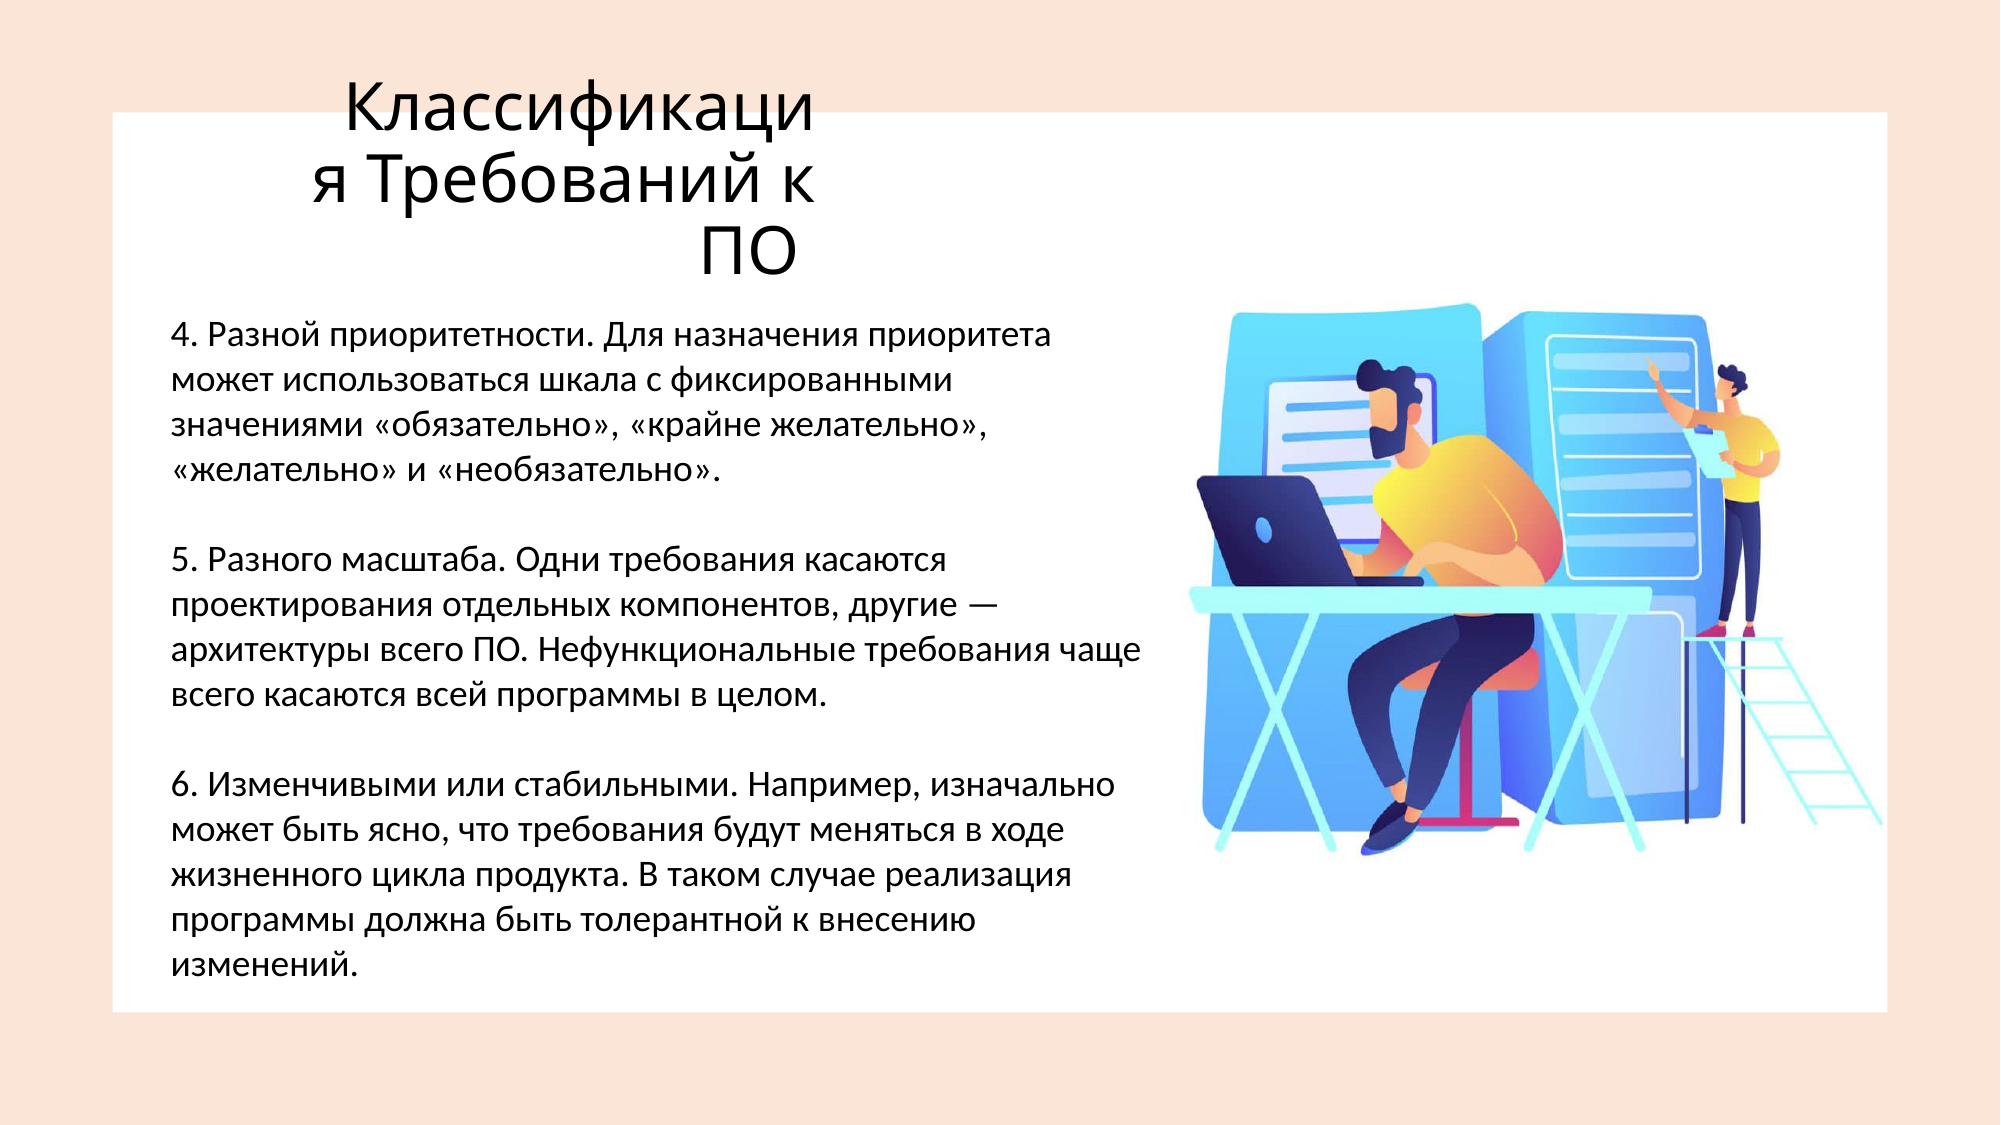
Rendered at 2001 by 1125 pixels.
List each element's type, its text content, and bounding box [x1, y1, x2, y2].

title Классификация Требований к ПО [292, 152, 832, 297]
text_box [0, 0, 2000, 1125]
text_box [111, 111, 1888, 1013]
text_box 4. Разной приоритетности. Для назначения приоритета может использоваться шкала с фиксированными значениями «обязательно», «крайне желательно», «желательно» и «необязательно». 5. Разного масштаба. Одни требования касаются проектирования отдельных компонентов, другие — архитектуры всего ПО. Нефункциональные требования чаще всего касаются всей программы в целом. 6. Изменчивыми или стабильными. Например, изначально может быть ясно, что требования будут меняться в ходе жизненного цикла продукта. В таком случае реализация программы должна быть толерантной к внесению изменений. [156, 301, 1169, 1082]
picture [1168, 273, 1886, 879]
